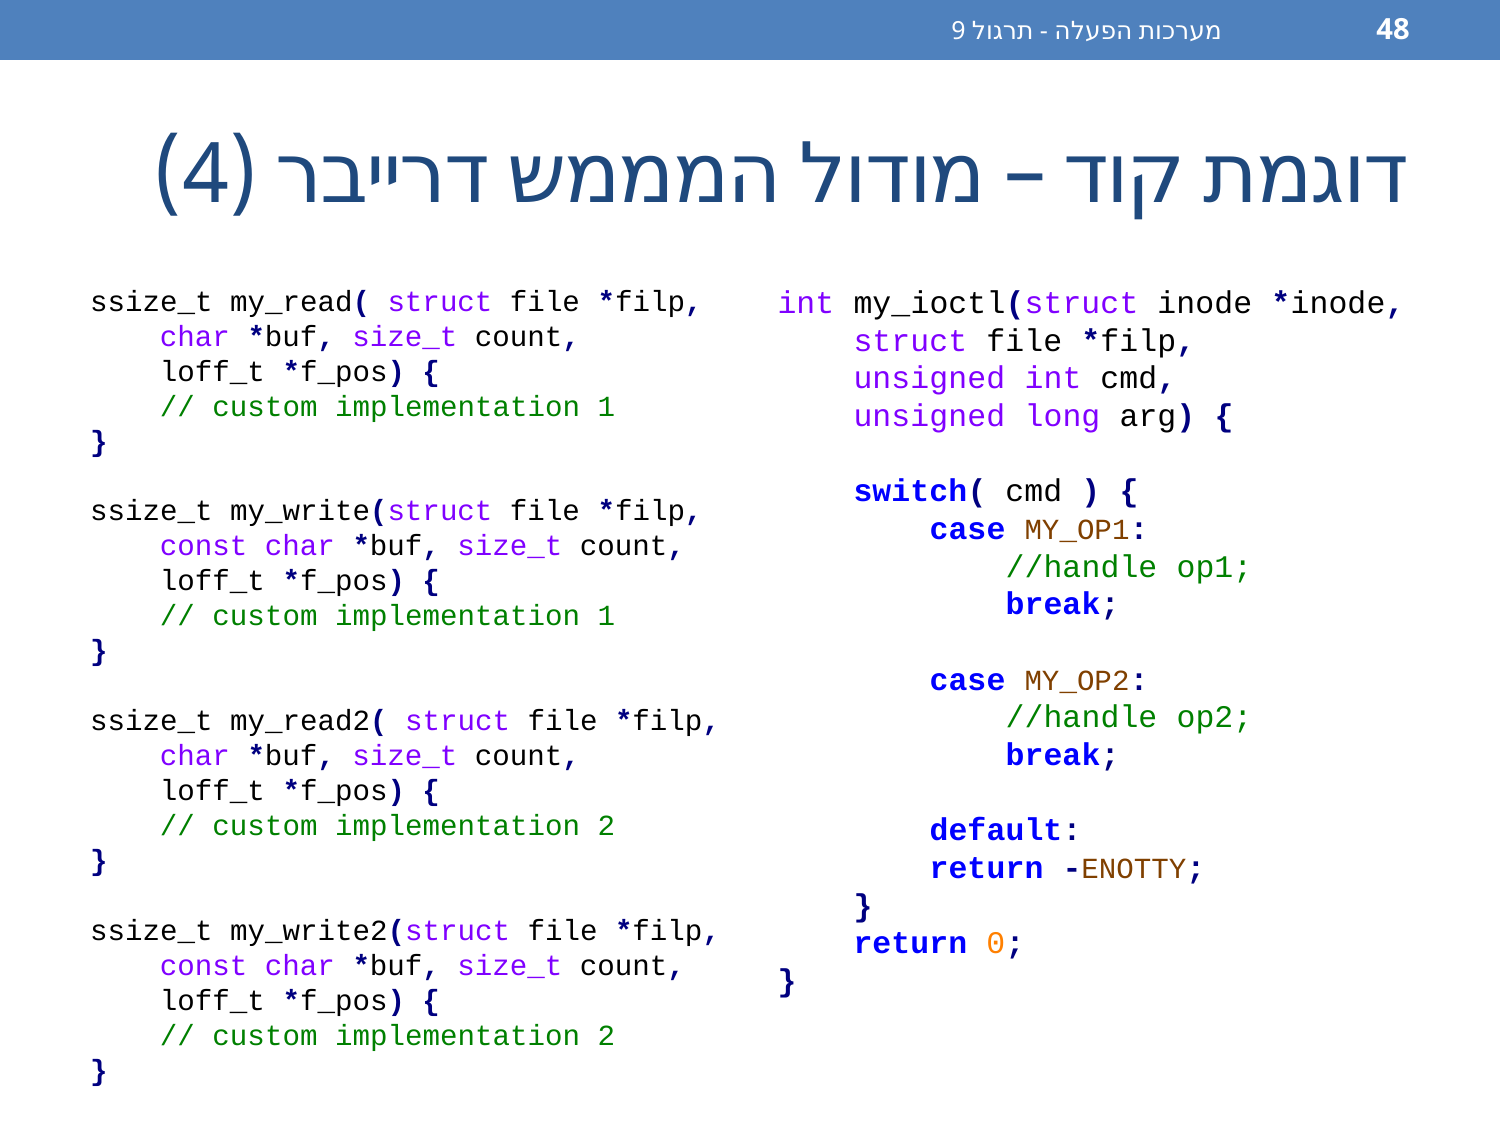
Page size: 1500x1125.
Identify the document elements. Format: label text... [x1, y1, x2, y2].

footer מערכות הפעלה - תרגול 9 [562, 3, 1238, 57]
list ssize_t my_read( struct file *filp, char *buf, size_t count, loff_t *f_pos) { // custom implementation 1 } ssize_t my_write(struct file *filp, const char *buf, size_t count, loff_t *f_pos) { // custom implementation 1 } ssize_t my_read2( struct file *filp, char *buf, size_t count, loff_t *f_pos) { // custom implementation 2 } ssize_t my_write2(struct file *filp, const char *buf, size_t count, loff_t *f_pos) { // custom implementation 2 } [75, 274, 738, 1049]
list int my_ioctl(struct inode *inode, struct file *filp, unsigned int cmd, unsigned long arg) { switch( cmd ) { case MY_OP1: //handle op1; break; case MY_OP2: //handle op2; break; default: return -ENOTTY; } return 0; } [762, 274, 1425, 1049]
title דוגמת קוד – מודול המממש דרייבר (4) [75, 87, 1425, 250]
slide_number 48 [1250, 3, 1425, 57]
